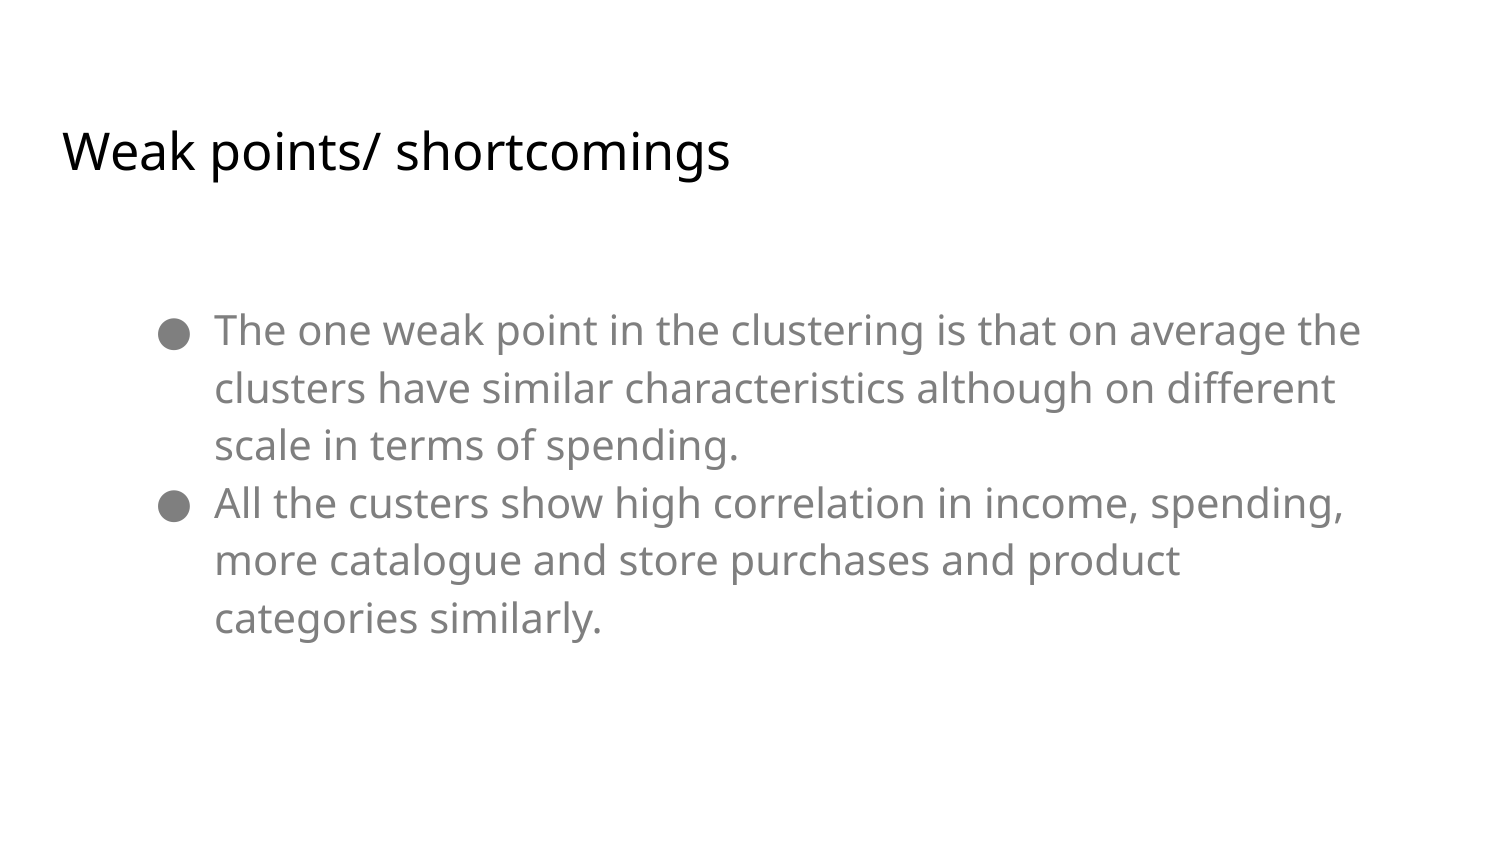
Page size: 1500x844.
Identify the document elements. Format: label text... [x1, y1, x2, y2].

subtitle The one weak point in the clustering is that on average the clusters have similar characteristics although on different scale in terms of spending. All the custers show high correlation in income, spending, more catalogue and store purchases and product categories similarly. [124, 281, 1382, 769]
subtitle Weak points/ shortcomings [47, 94, 1425, 195]
